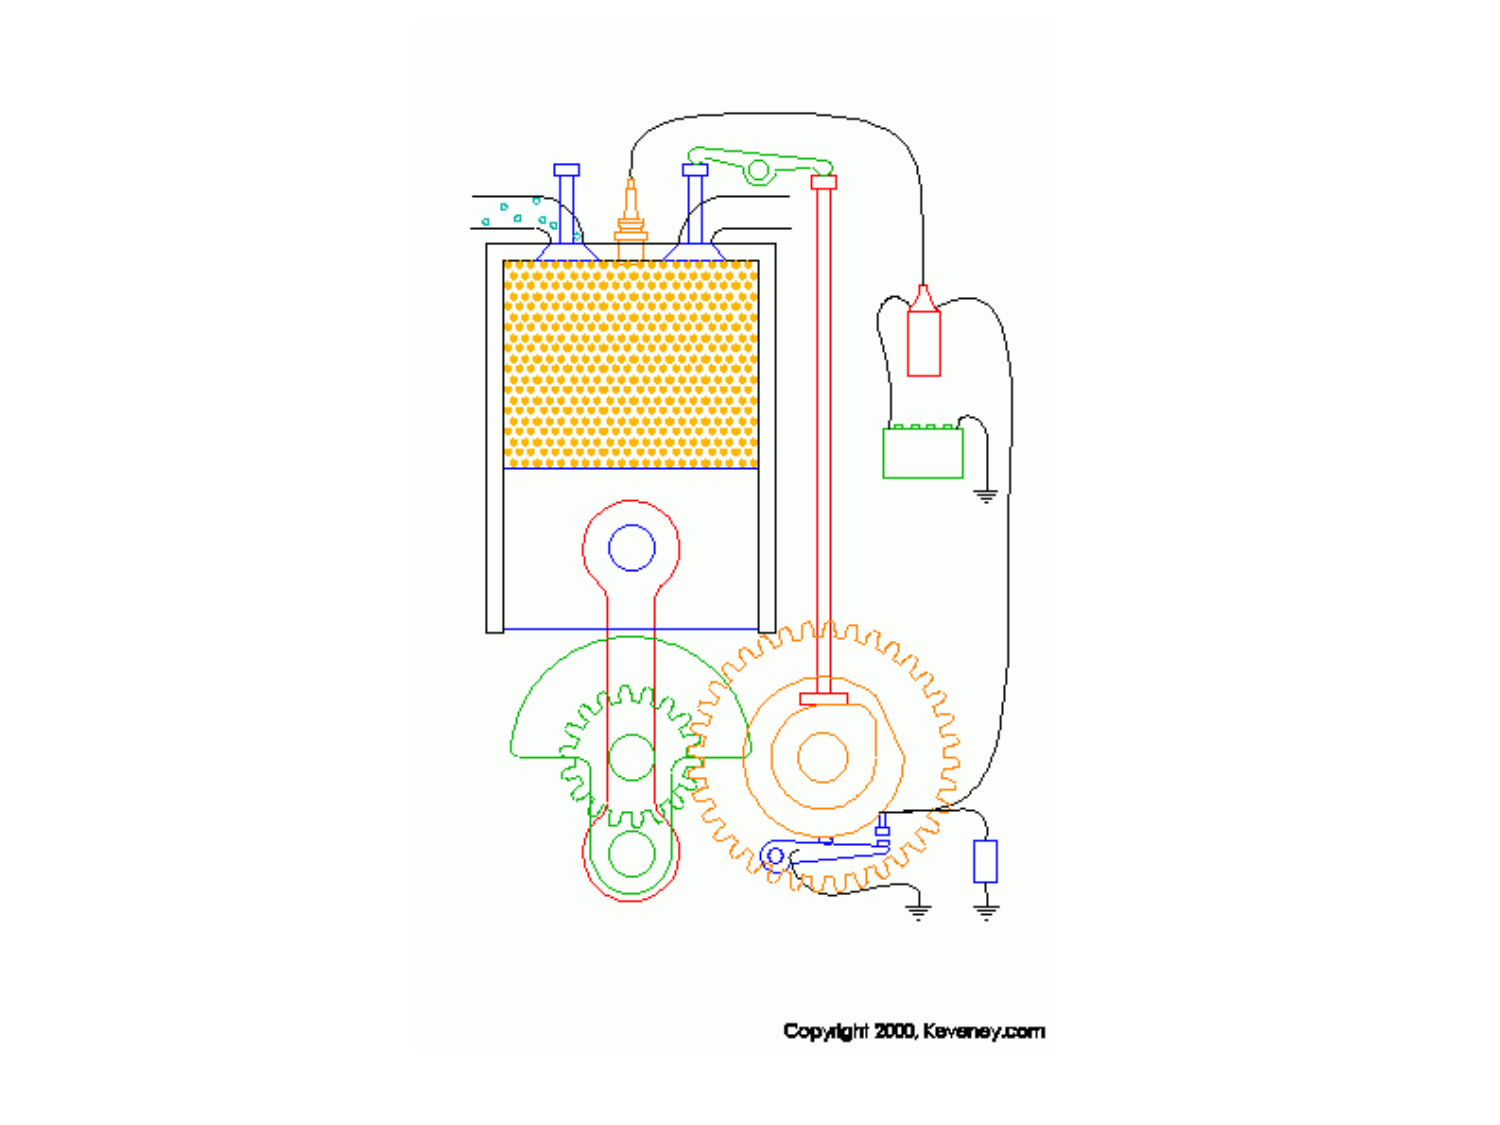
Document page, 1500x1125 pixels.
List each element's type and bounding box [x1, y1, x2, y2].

picture [414, 24, 1055, 1051]
